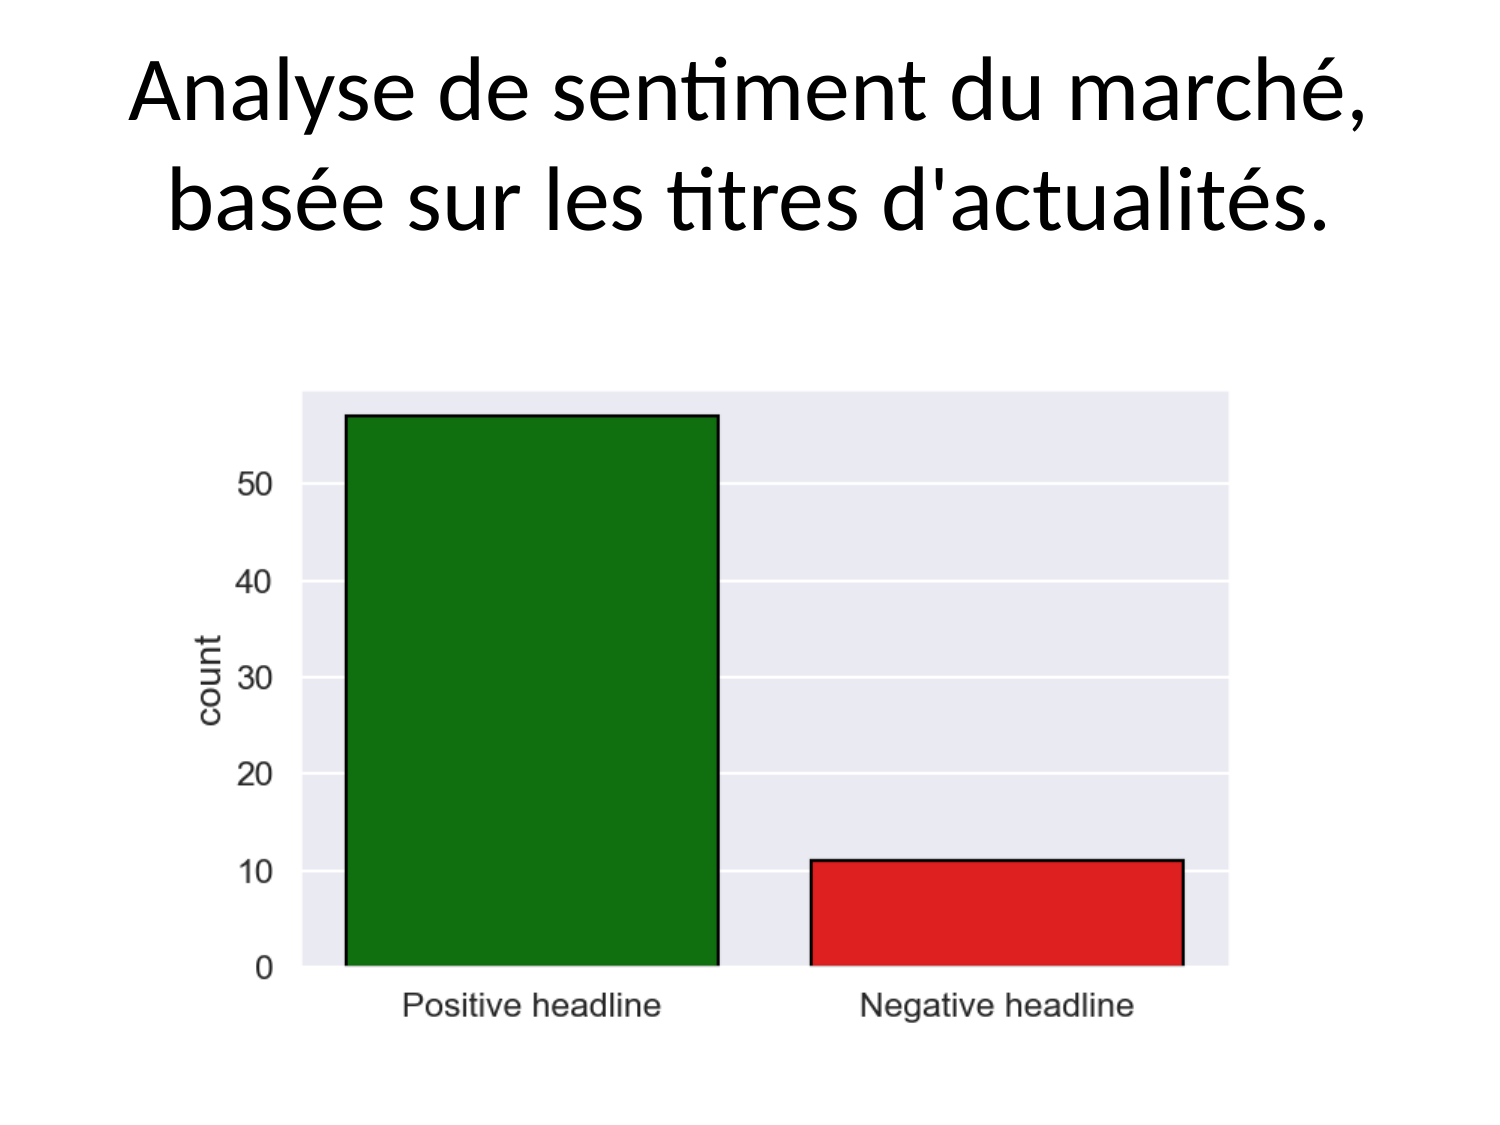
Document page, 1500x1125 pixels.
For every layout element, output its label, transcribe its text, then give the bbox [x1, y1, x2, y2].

picture [149, 299, 1351, 1051]
title Analyse de sentiment du marché, basée sur les titres d'actualités. [75, 45, 1425, 233]
